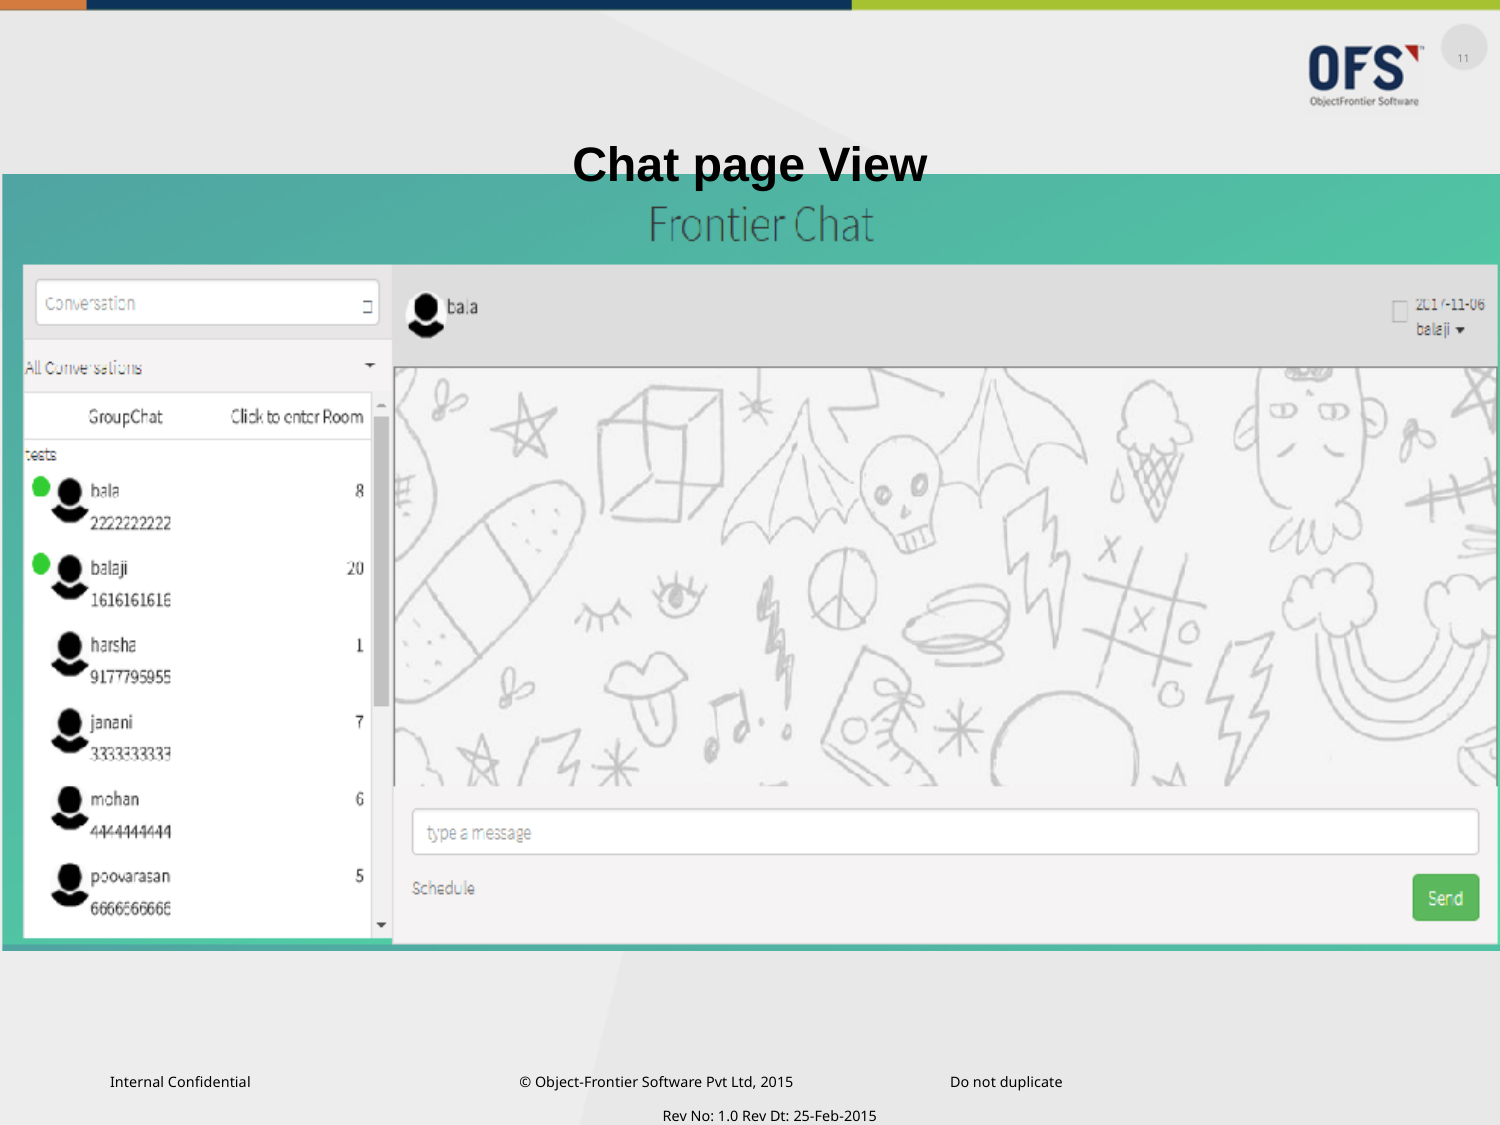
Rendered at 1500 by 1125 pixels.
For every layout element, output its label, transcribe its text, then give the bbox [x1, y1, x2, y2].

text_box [2, 174, 1500, 951]
text_box Chat page View [454, 69, 1046, 174]
picture [0, 0, 1500, 1125]
